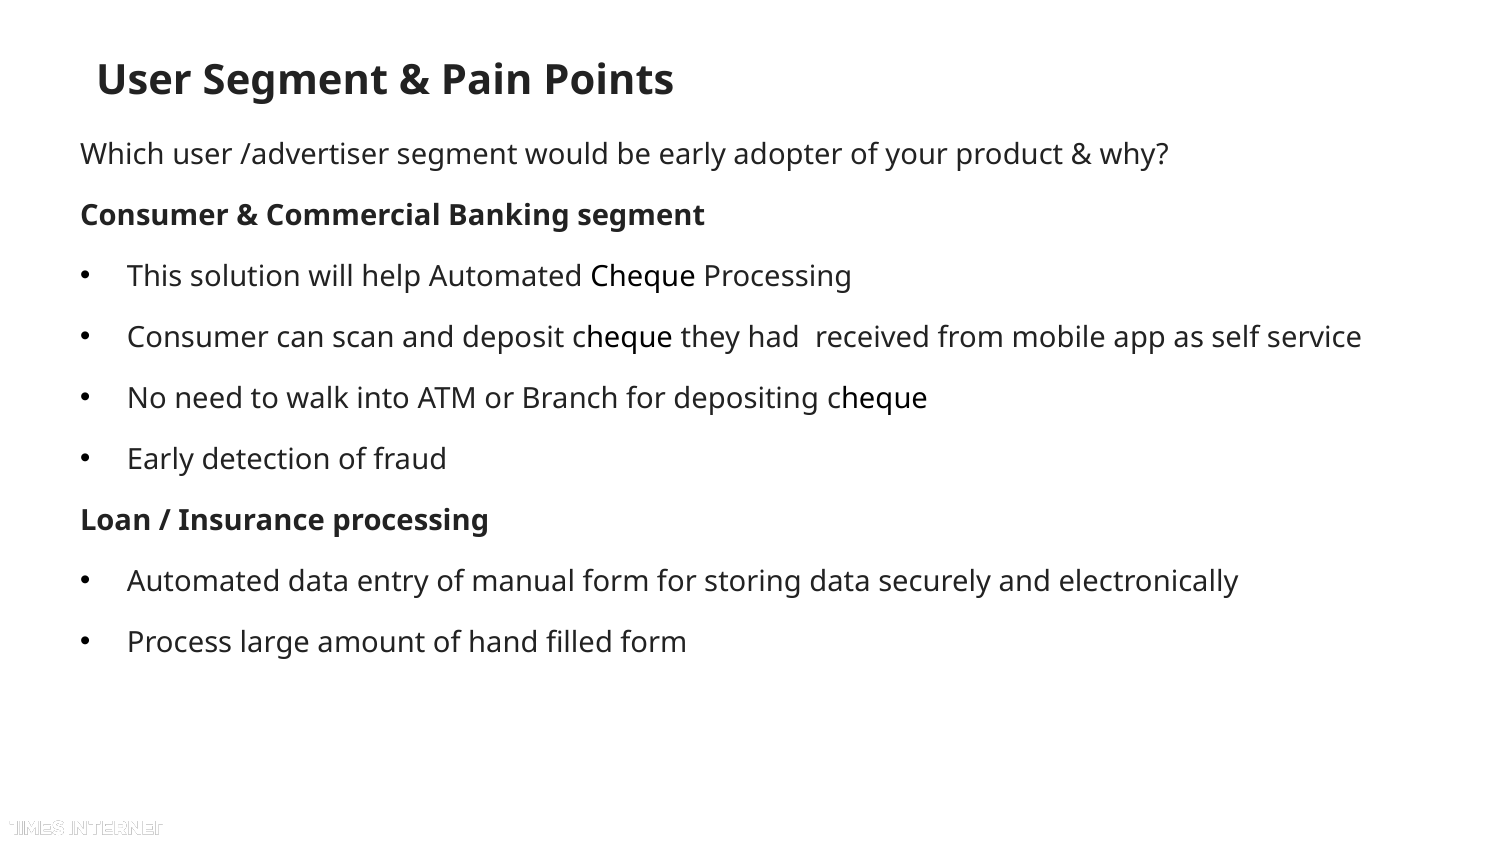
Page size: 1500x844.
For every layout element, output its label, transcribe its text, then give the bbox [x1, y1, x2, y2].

picture [8, 818, 164, 837]
title User Segment & Pain Points [81, 37, 1440, 133]
text_box Which user /advertiser segment would be early adopter of your product & why? Consumer & Commercial Banking segment This solution will help Automated Cheque Processing Consumer can scan and deposit cheque they had received from mobile app as self service No need to walk into ATM or Branch for depositing cheque Early detection of fraud Loan / Insurance processing Automated data entry of manual form for storing data securely and electronically Process large amount of hand filled form [64, 114, 1417, 675]
